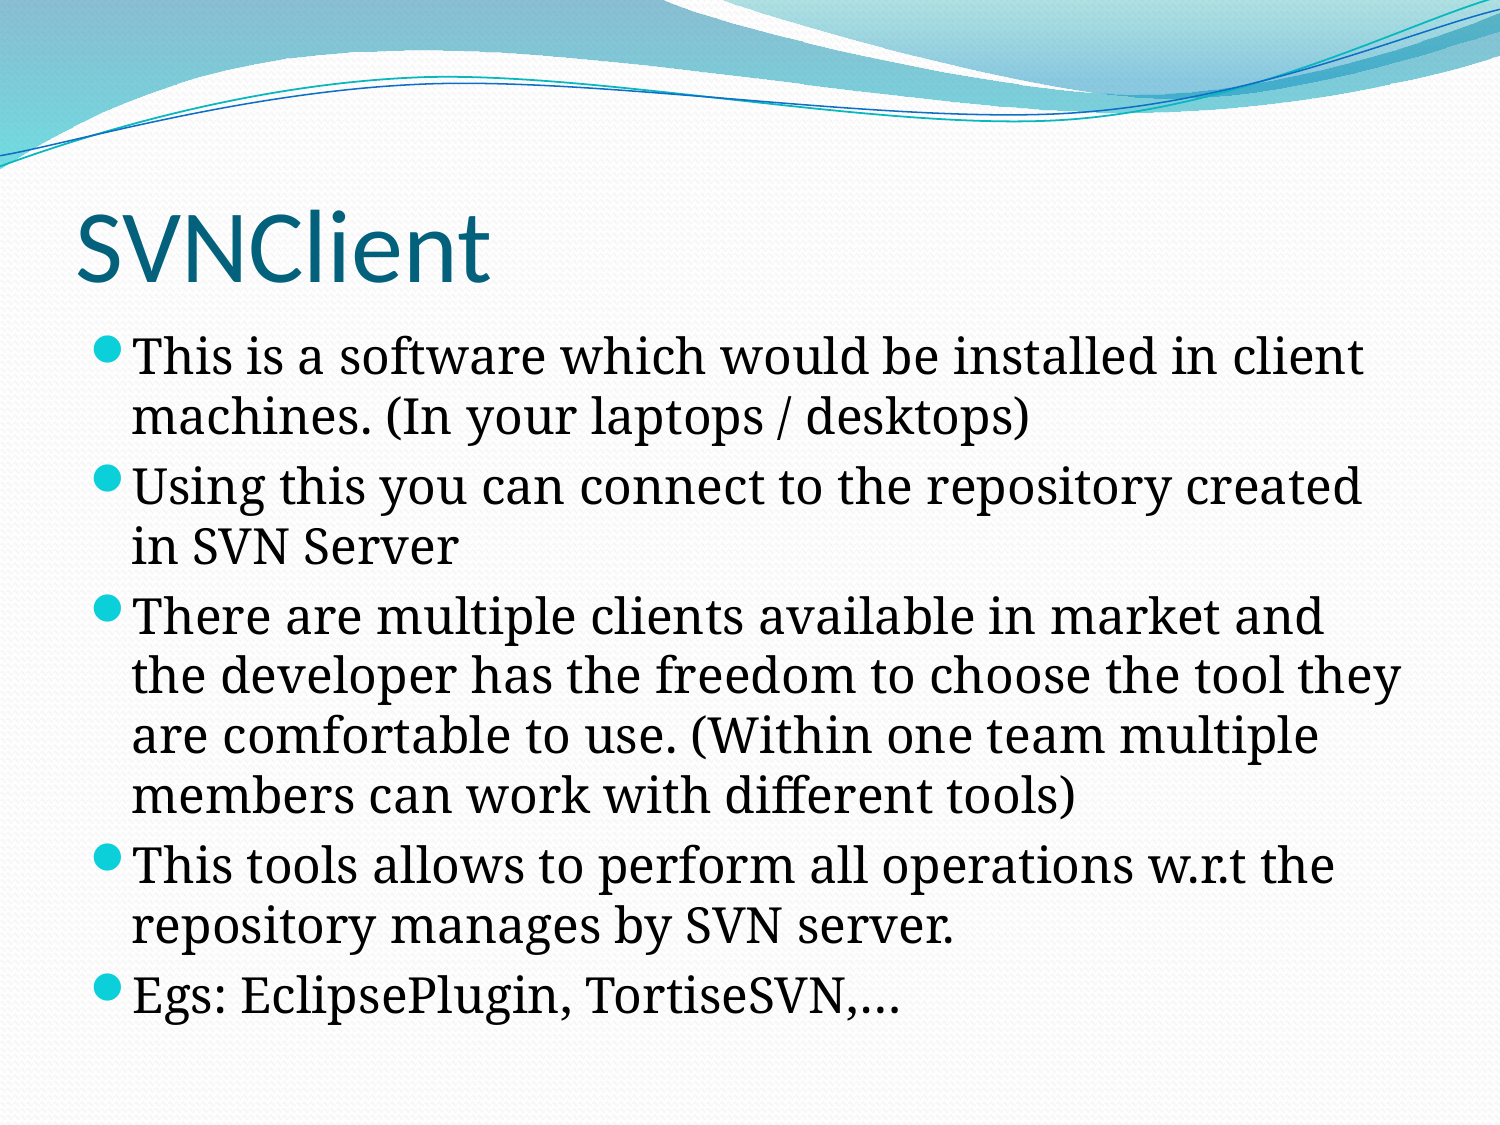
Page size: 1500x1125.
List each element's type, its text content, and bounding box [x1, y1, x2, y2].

title SVNClient [75, 115, 1425, 303]
list This is a software which would be installed in client machines. (In your laptops / desktops) Using this you can connect to the repository created in SVN Server There are multiple clients available in market and the developer has the freedom to choose the tool they are comfortable to use. (Within one team multiple members can work with different tools) This tools allows to perform all operations w.r.t the repository manages by SVN server. Egs: EclipsePlugin, TortiseSVN,… [75, 317, 1425, 1038]
